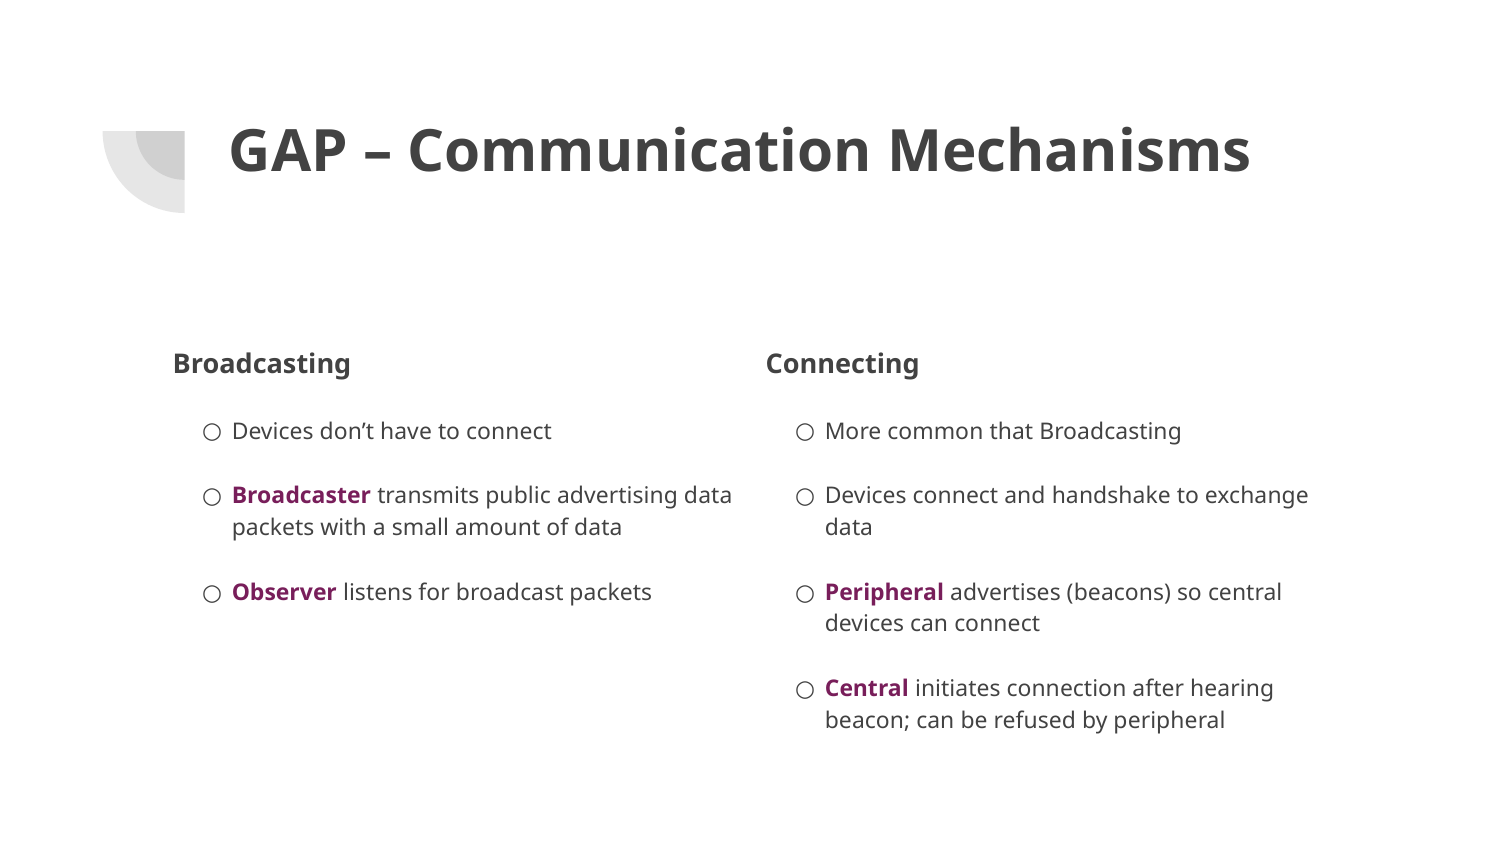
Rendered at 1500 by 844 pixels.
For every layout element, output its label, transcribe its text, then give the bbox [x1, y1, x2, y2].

list Connecting More common that Broadcasting Devices connect and handshake to exchange data Peripheral advertises (beacons) so central devices can connect Central initiates connection after hearing beacon; can be refused by peripheral [750, 326, 1368, 744]
title GAP – Communication Mechanisms [213, 98, 1368, 263]
list Broadcasting Devices don’t have to connect Broadcaster transmits public advertising data packets with a small amount of data Observer listens for broadcast packets [157, 326, 750, 744]
